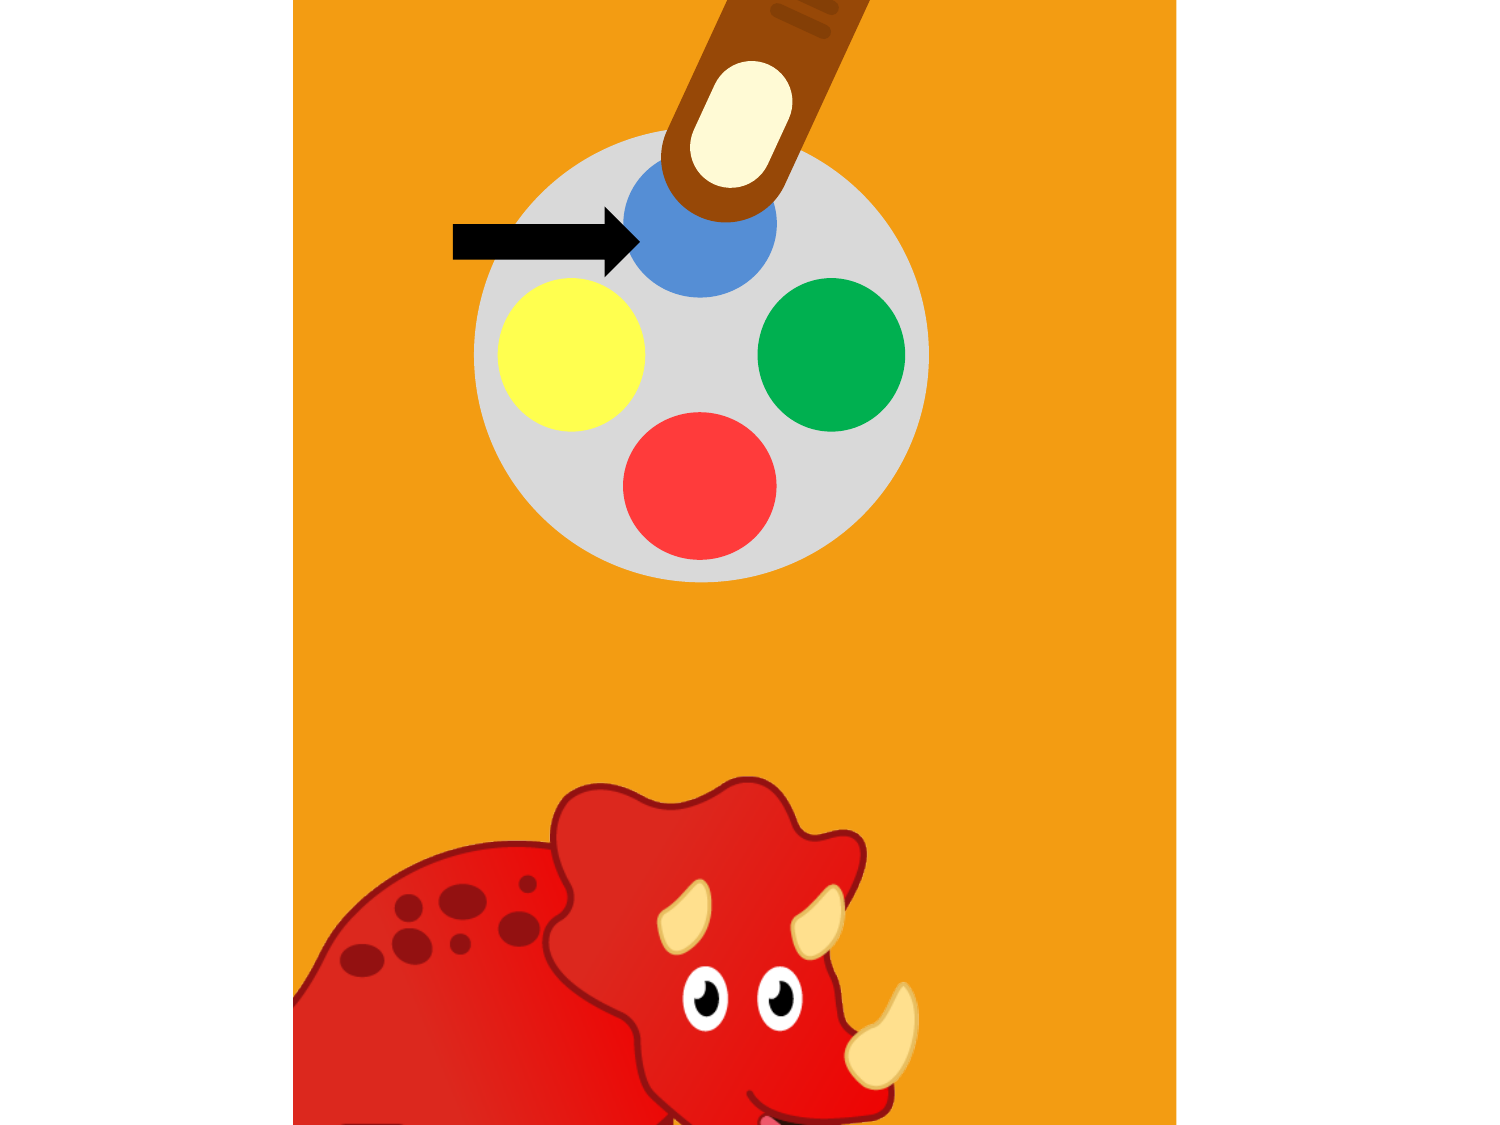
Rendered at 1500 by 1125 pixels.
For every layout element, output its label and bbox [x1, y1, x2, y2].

text_box [292, 0, 1177, 1125]
text_box [452, 0, 930, 583]
